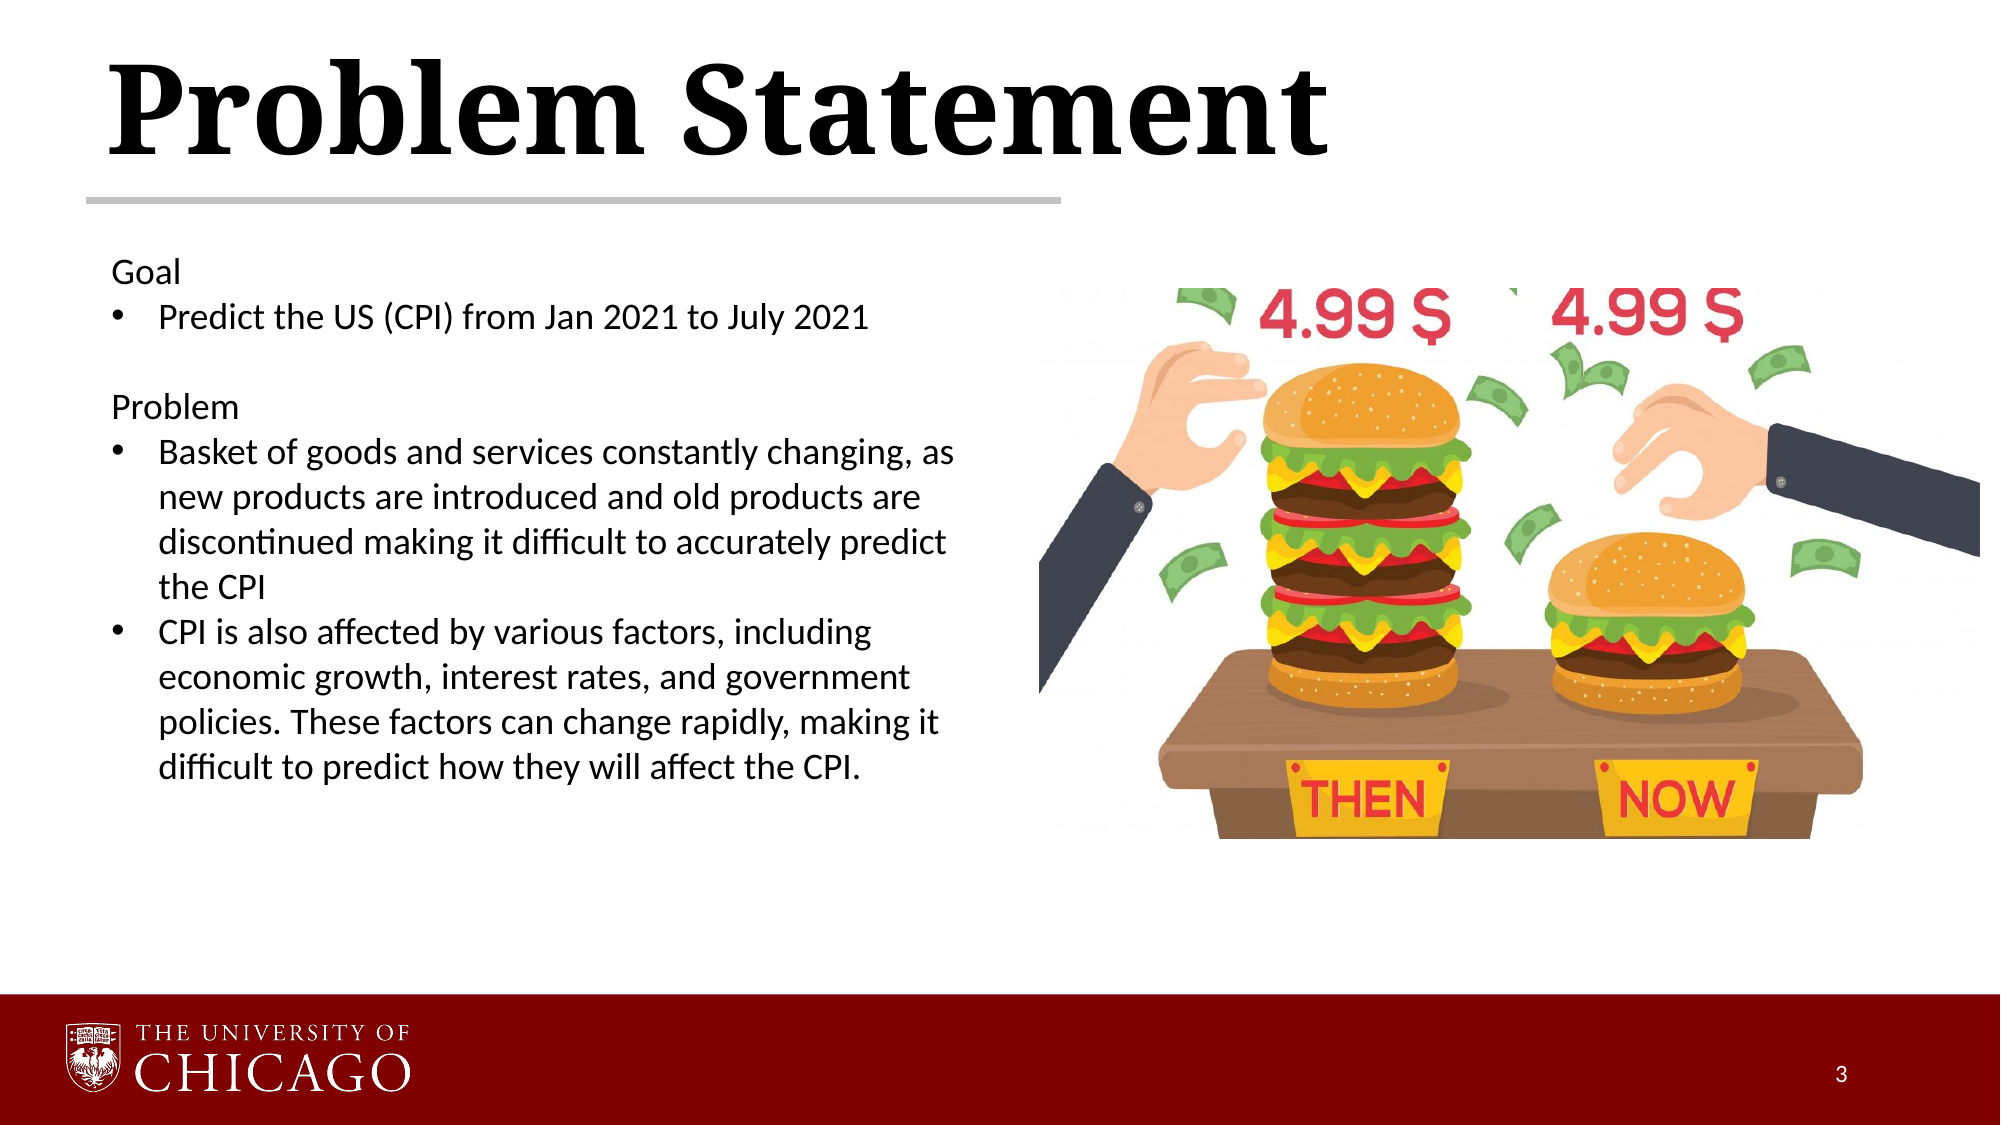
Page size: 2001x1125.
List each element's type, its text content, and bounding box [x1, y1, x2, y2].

text_box Problem Statement [91, 46, 1473, 190]
text_box Goal Predict the US (CPI) from Jan 2021 to July 2021 Problem Basket of goods and services constantly changing, as new products are introduced and old products are discontinued making it difficult to accurately predict the CPI CPI is also affected by various factors, including economic growth, interest rates, and government policies. These factors can change rapidly, making it difficult to predict how they will affect the CPI. [96, 239, 1009, 834]
picture [1038, 288, 1980, 840]
slide_number 3 [1413, 1042, 1863, 1103]
picture [66, 1023, 410, 1092]
